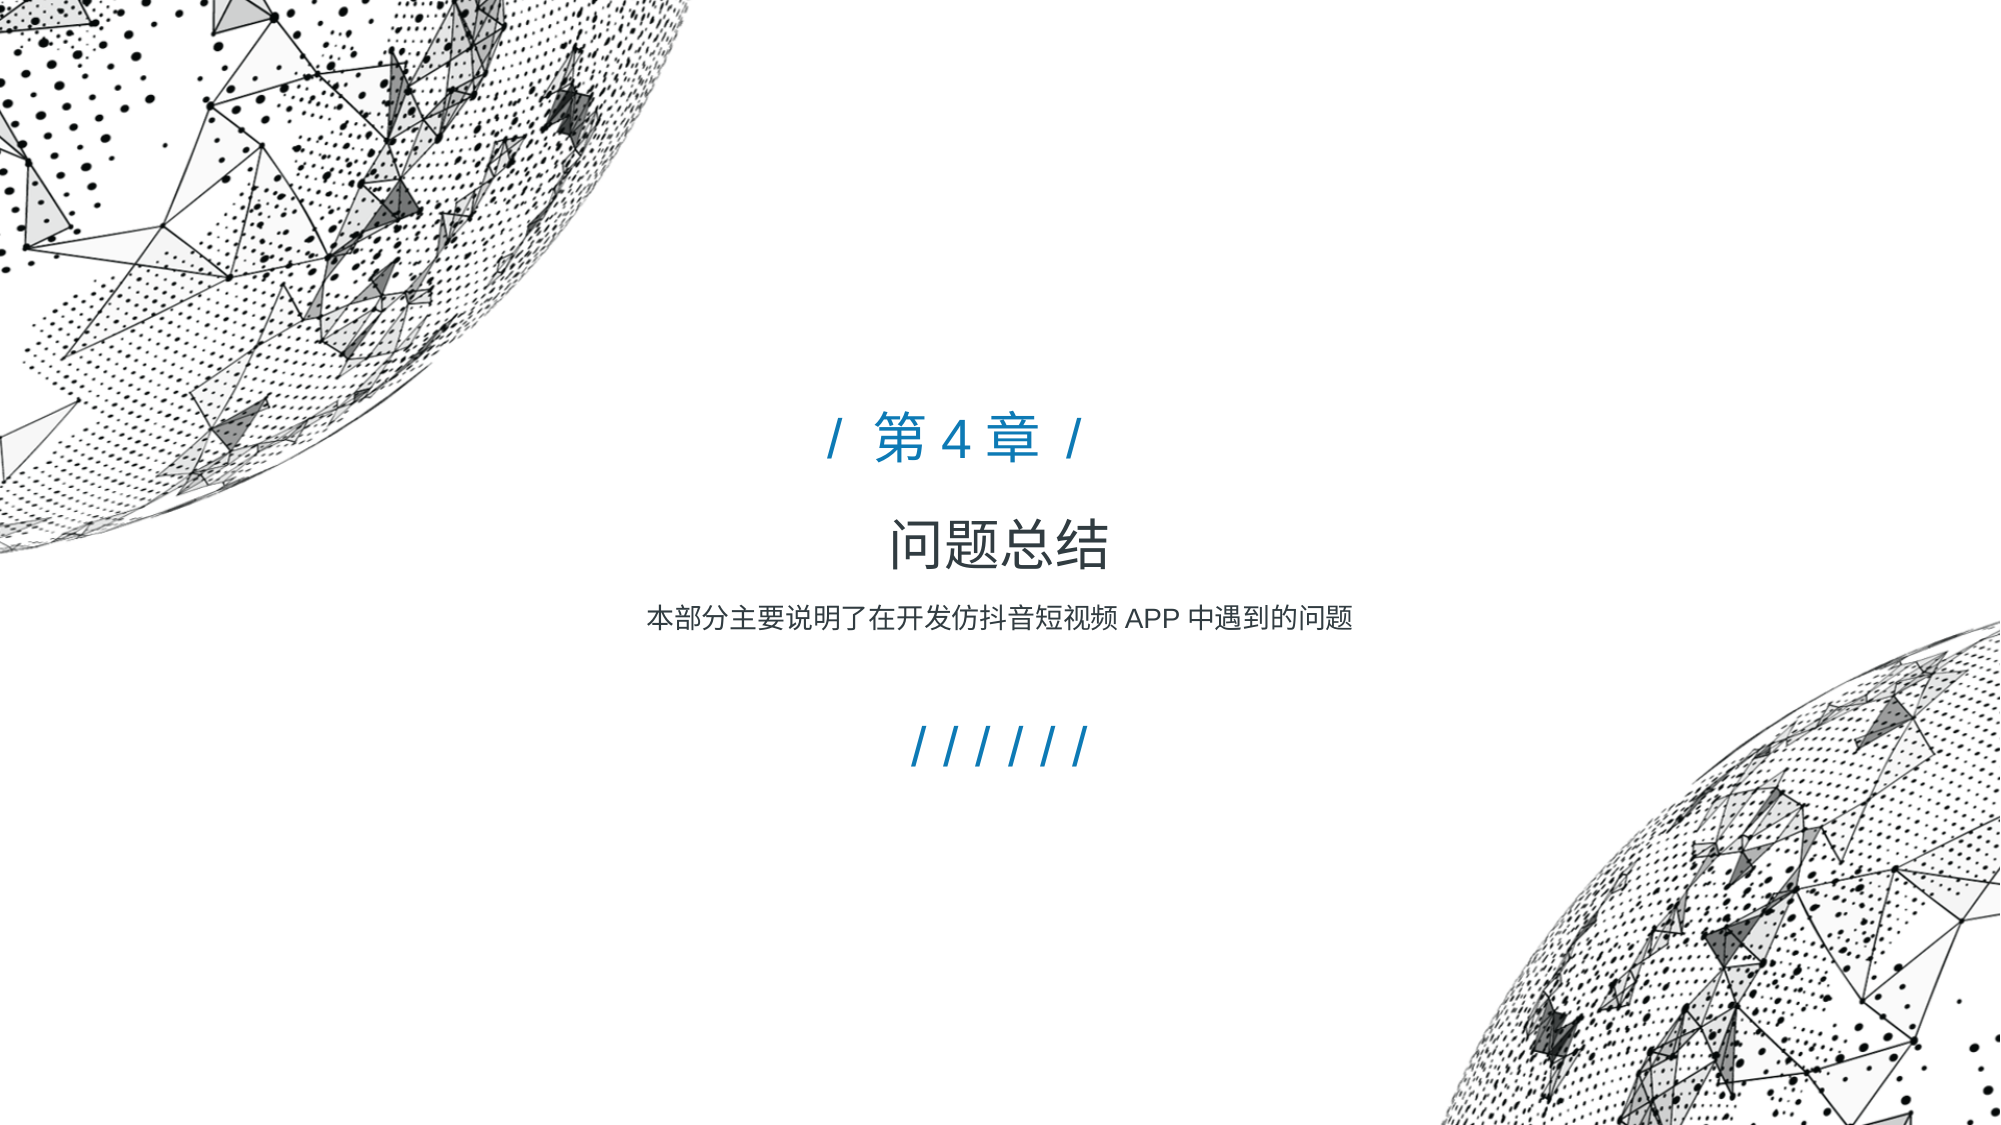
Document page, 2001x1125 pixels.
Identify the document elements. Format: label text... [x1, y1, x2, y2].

text_box 本部分主要说明了在开发仿抖音短视频APP中遇到的问题 [572, 583, 1428, 642]
text_box ////// [896, 703, 1103, 786]
text_box / 第4章 / [813, 376, 1187, 478]
text_box 问题总结 [874, 482, 1126, 583]
picture [0, 0, 2000, 1125]
